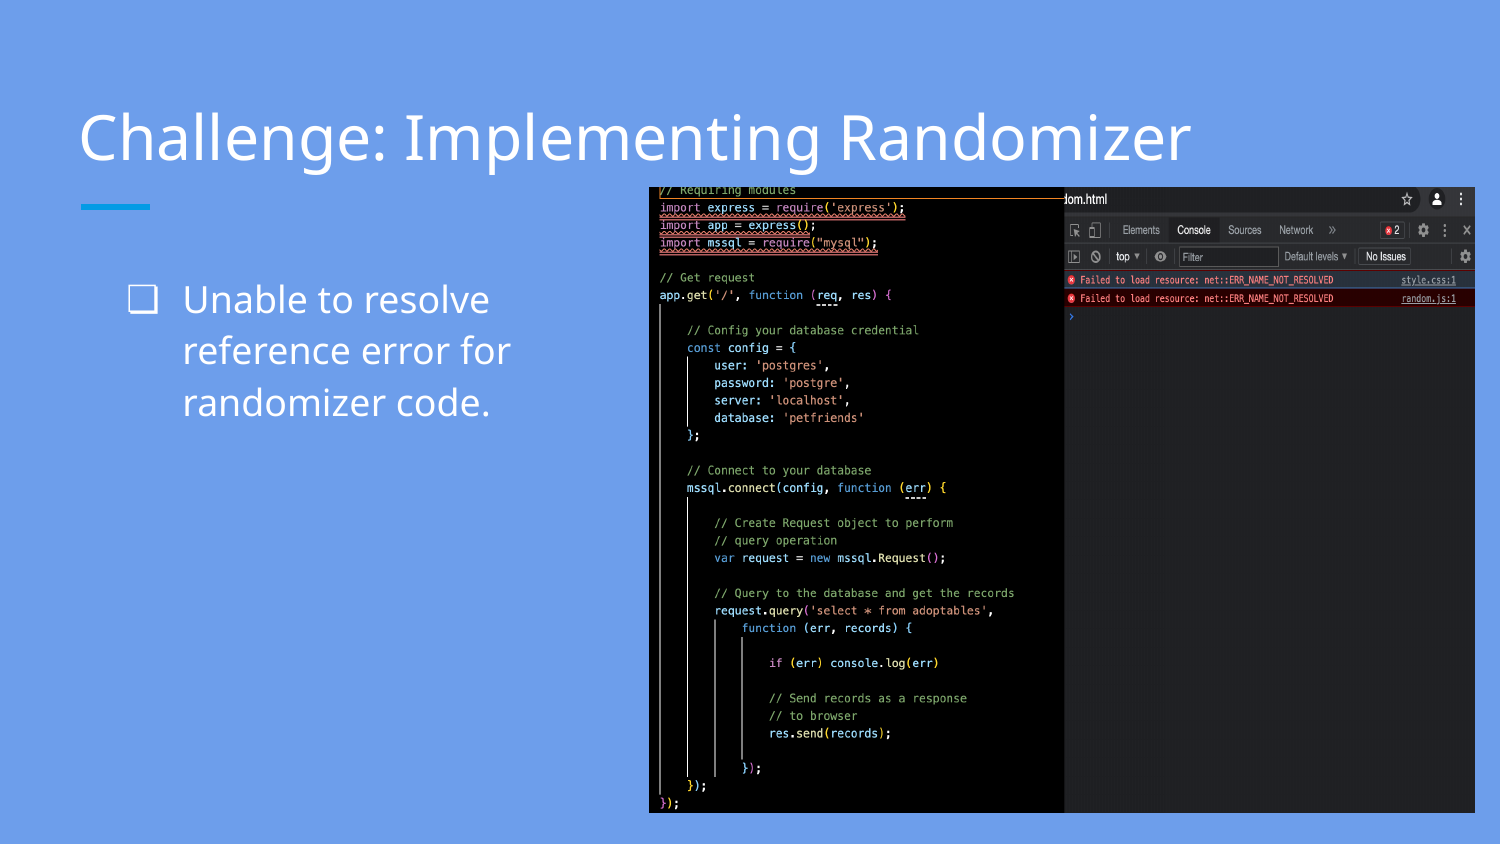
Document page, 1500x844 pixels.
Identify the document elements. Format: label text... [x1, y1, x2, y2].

title Challenge: Implementing Randomizer [63, 75, 1437, 188]
list Unable to resolve reference error for randomizer code. [92, 188, 636, 738]
picture [649, 187, 1476, 813]
